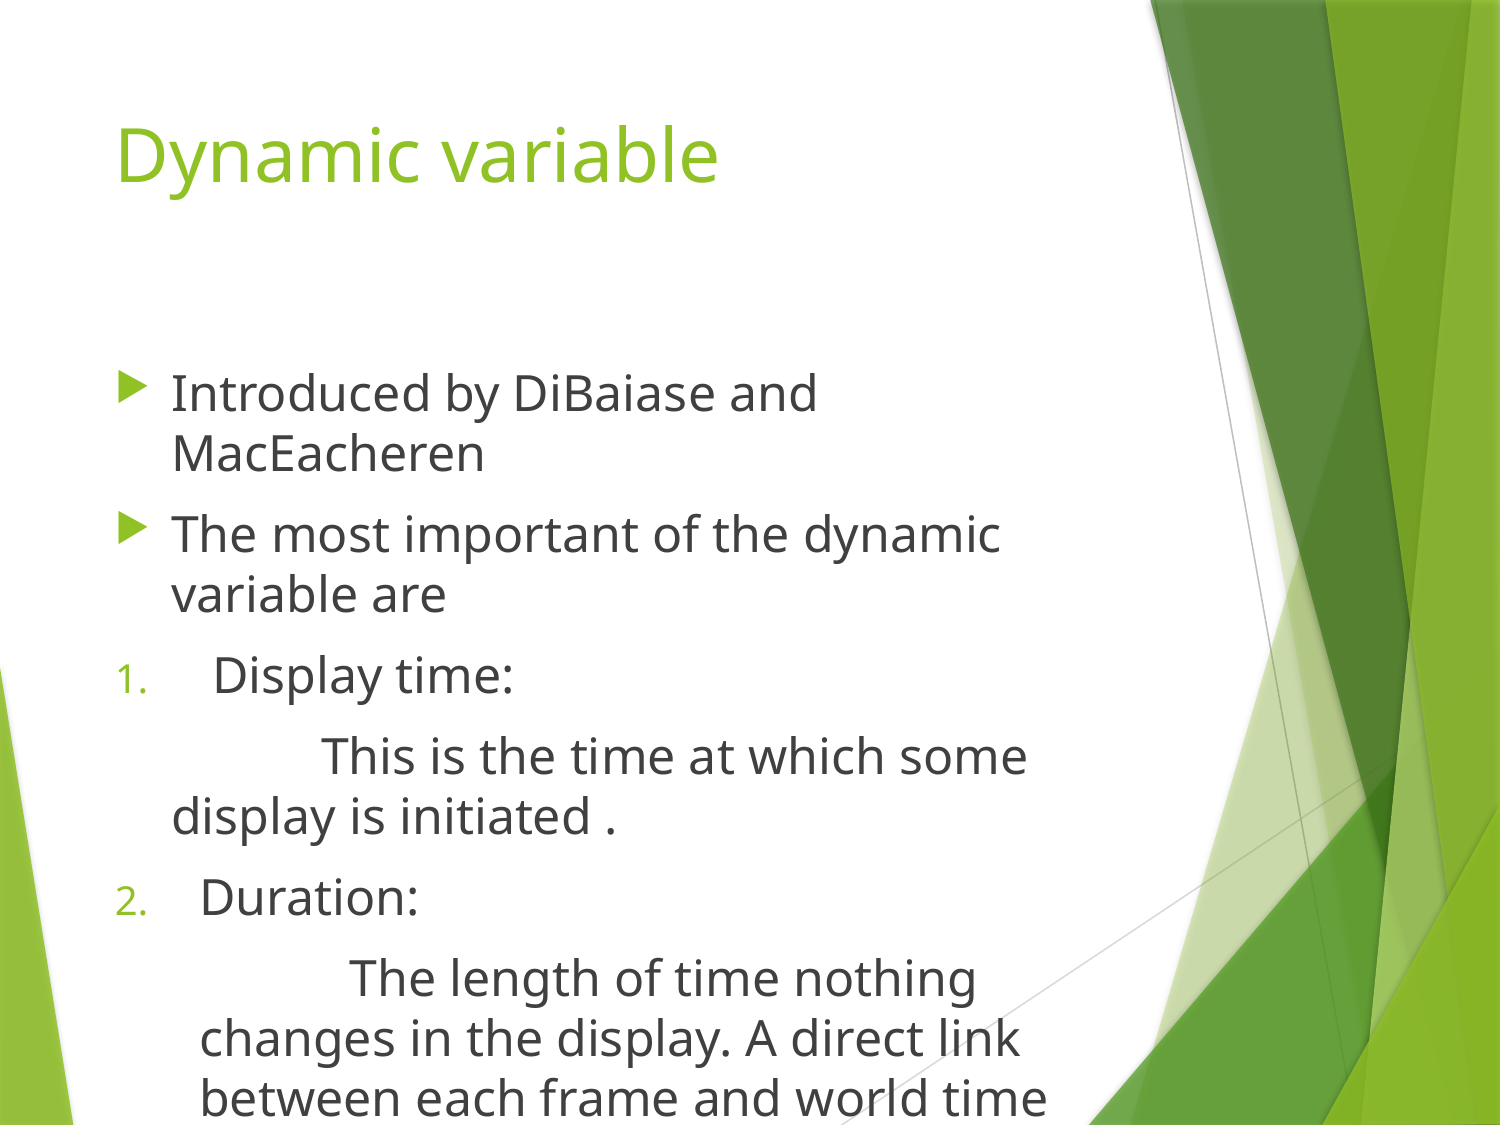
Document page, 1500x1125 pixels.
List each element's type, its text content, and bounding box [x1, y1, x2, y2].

title Dynamic variable [99, 99, 1142, 317]
list Introduced by DiBaiase and MacEacheren The most important of the dynamic variable are Display time: This is the time at which some display is initiated . Duration: The length of time nothing changes in the display. A direct link between each frame and world time exists. [99, 354, 1142, 992]
